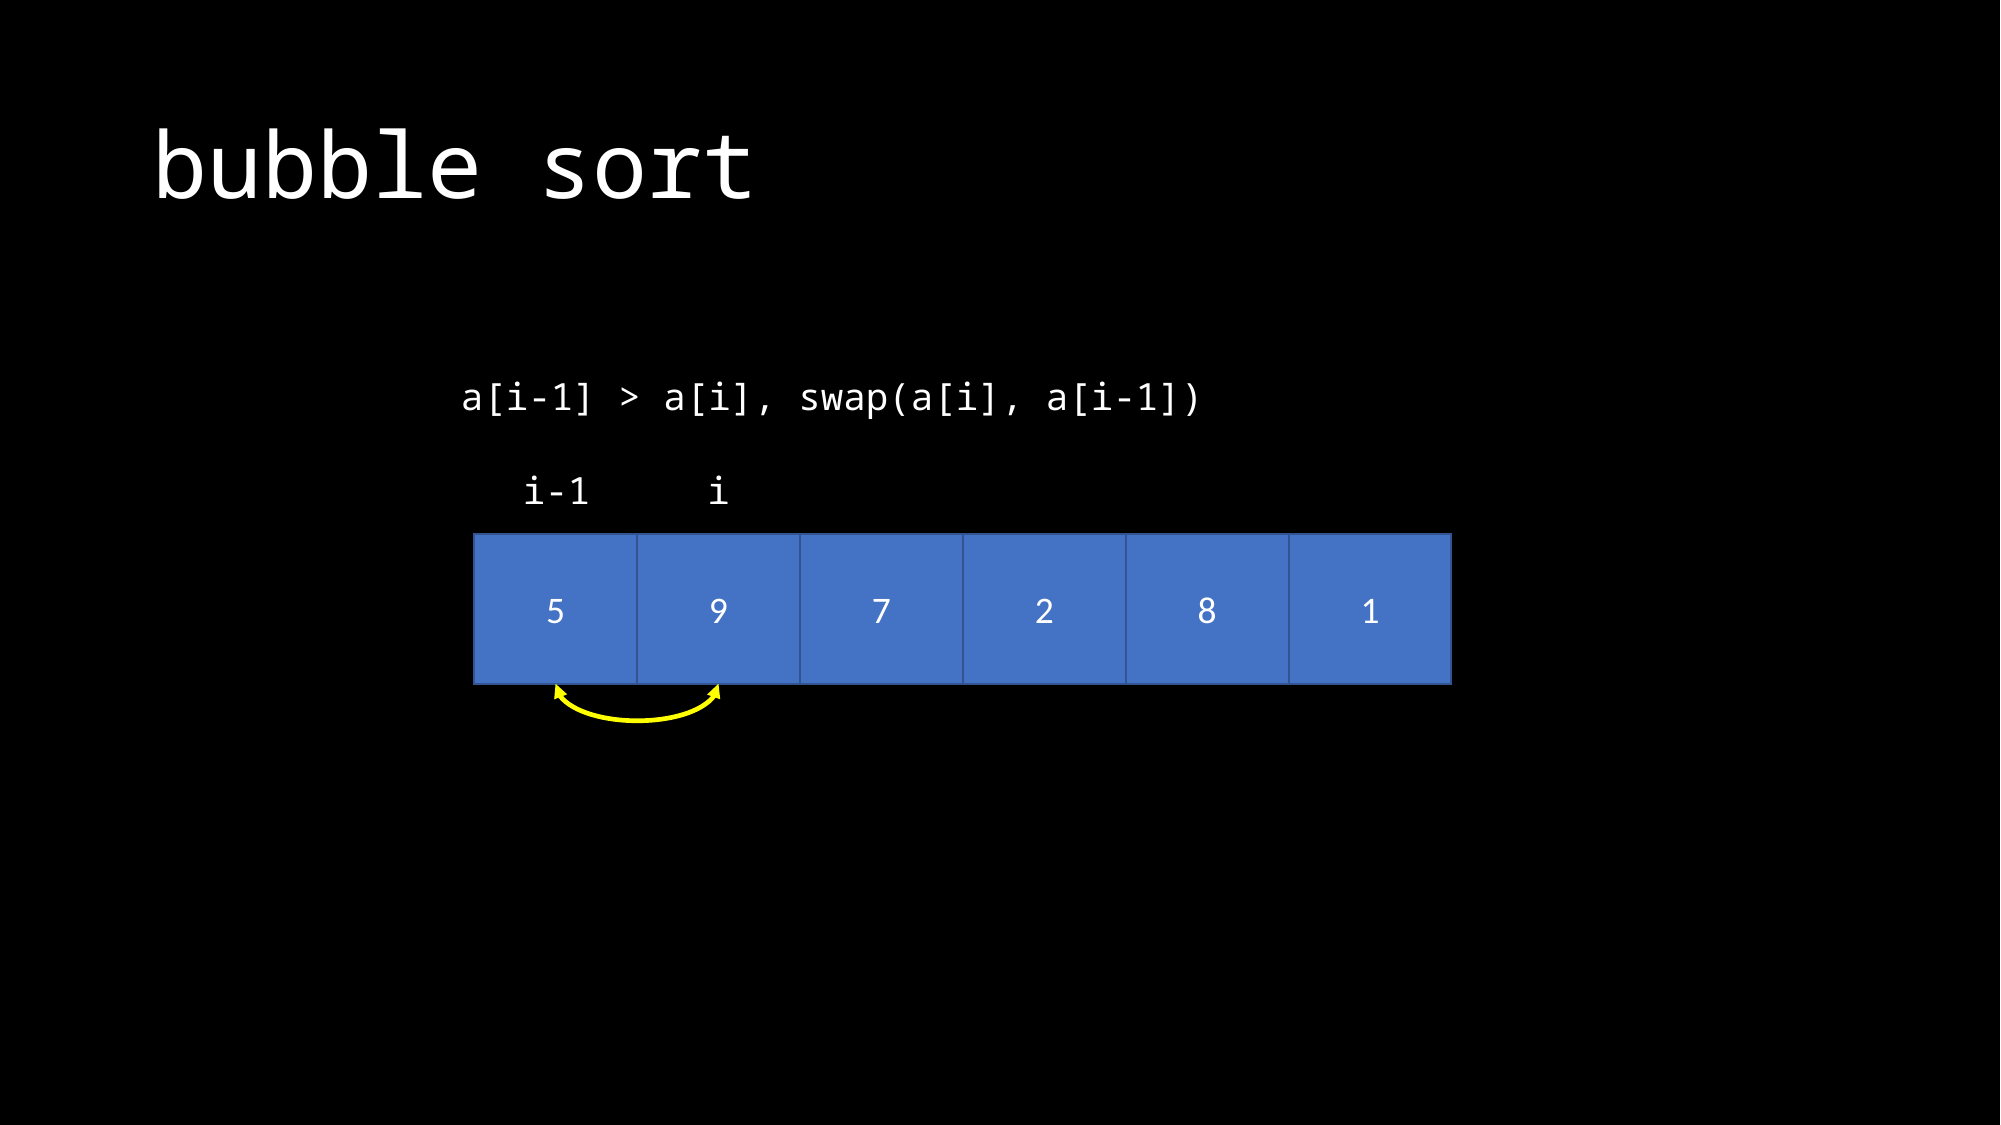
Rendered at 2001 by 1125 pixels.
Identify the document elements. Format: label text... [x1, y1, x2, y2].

text_box 2 [962, 533, 1125, 685]
text_box 1 [1288, 533, 1452, 685]
text_box a[i-1] > a[i], swap(a[i], a[i-1]) [446, 365, 1219, 426]
text_box 7 [799, 533, 962, 685]
text_box 9 [636, 533, 799, 685]
text_box i-1 [508, 459, 606, 520]
title bubble sort [137, 59, 1863, 278]
text_box i [692, 459, 745, 520]
text_box 5 [473, 533, 636, 685]
text_box 8 [1125, 533, 1288, 685]
